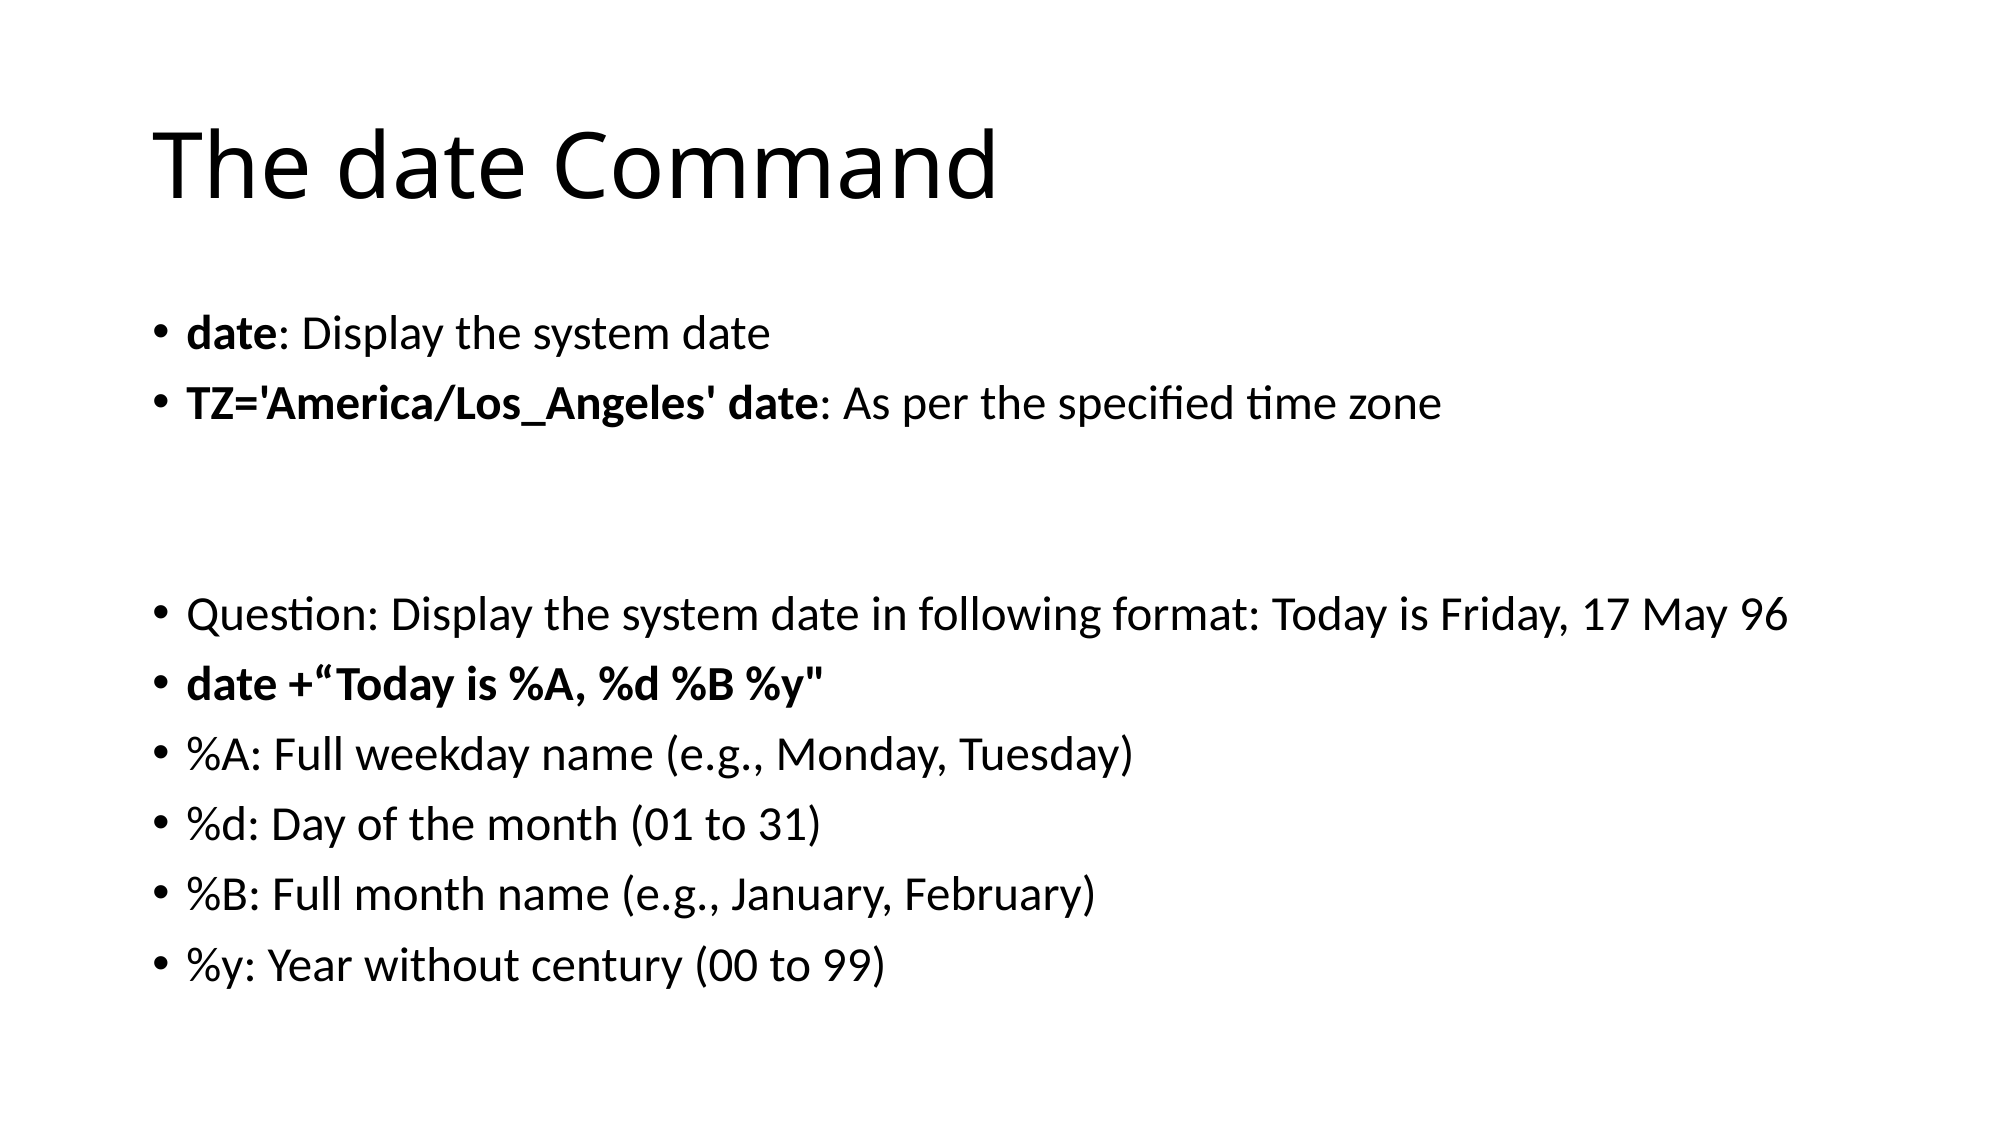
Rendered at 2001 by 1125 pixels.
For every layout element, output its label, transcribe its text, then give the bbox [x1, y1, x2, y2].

list date: Display the system date TZ='America/Los_Angeles' date: As per the specified time zone Question: Display the system date in following format: Today is Friday, 17 May 96 date +“Today is %A, %d %B %y" %A: Full weekday name (e.g., Monday, Tuesday) %d: Day of the month (01 to 31) %B: Full month name (e.g., January, February) %y: Year without century (00 to 99) [137, 299, 1863, 1014]
title The date Command [137, 59, 1863, 278]
